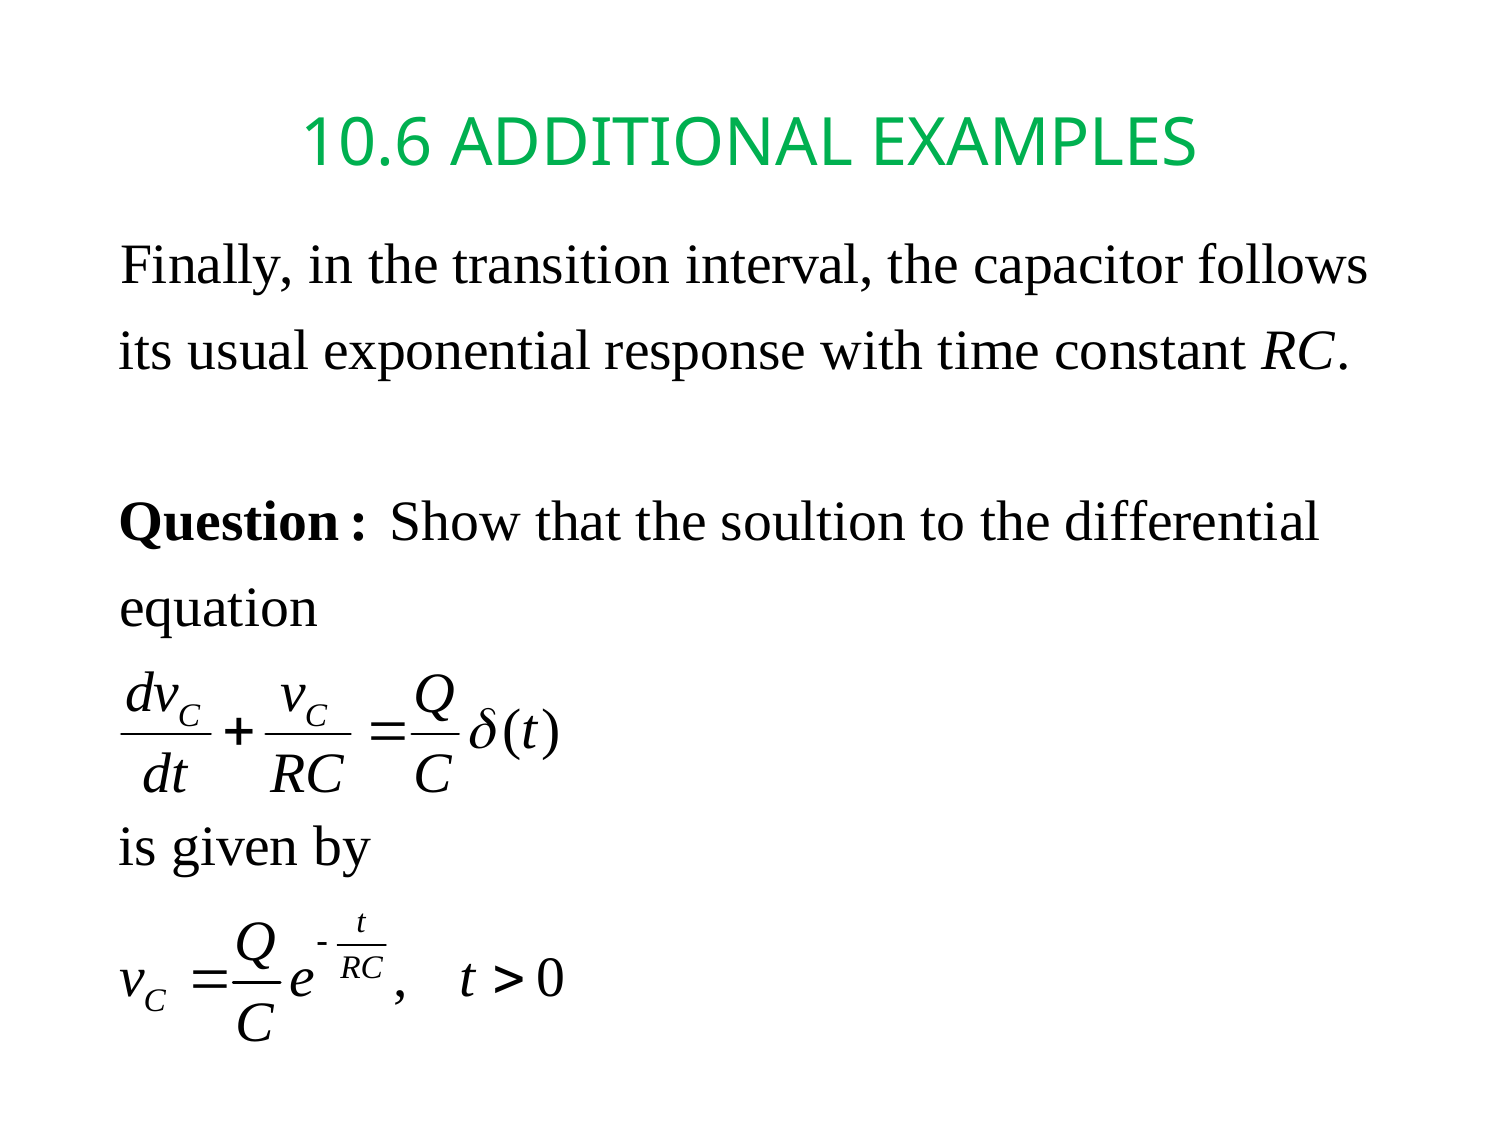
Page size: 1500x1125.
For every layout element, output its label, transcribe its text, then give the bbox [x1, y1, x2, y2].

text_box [111, 234, 1397, 1052]
title 10.6 ADDITIONAL EXAMPLES [75, 45, 1425, 233]
